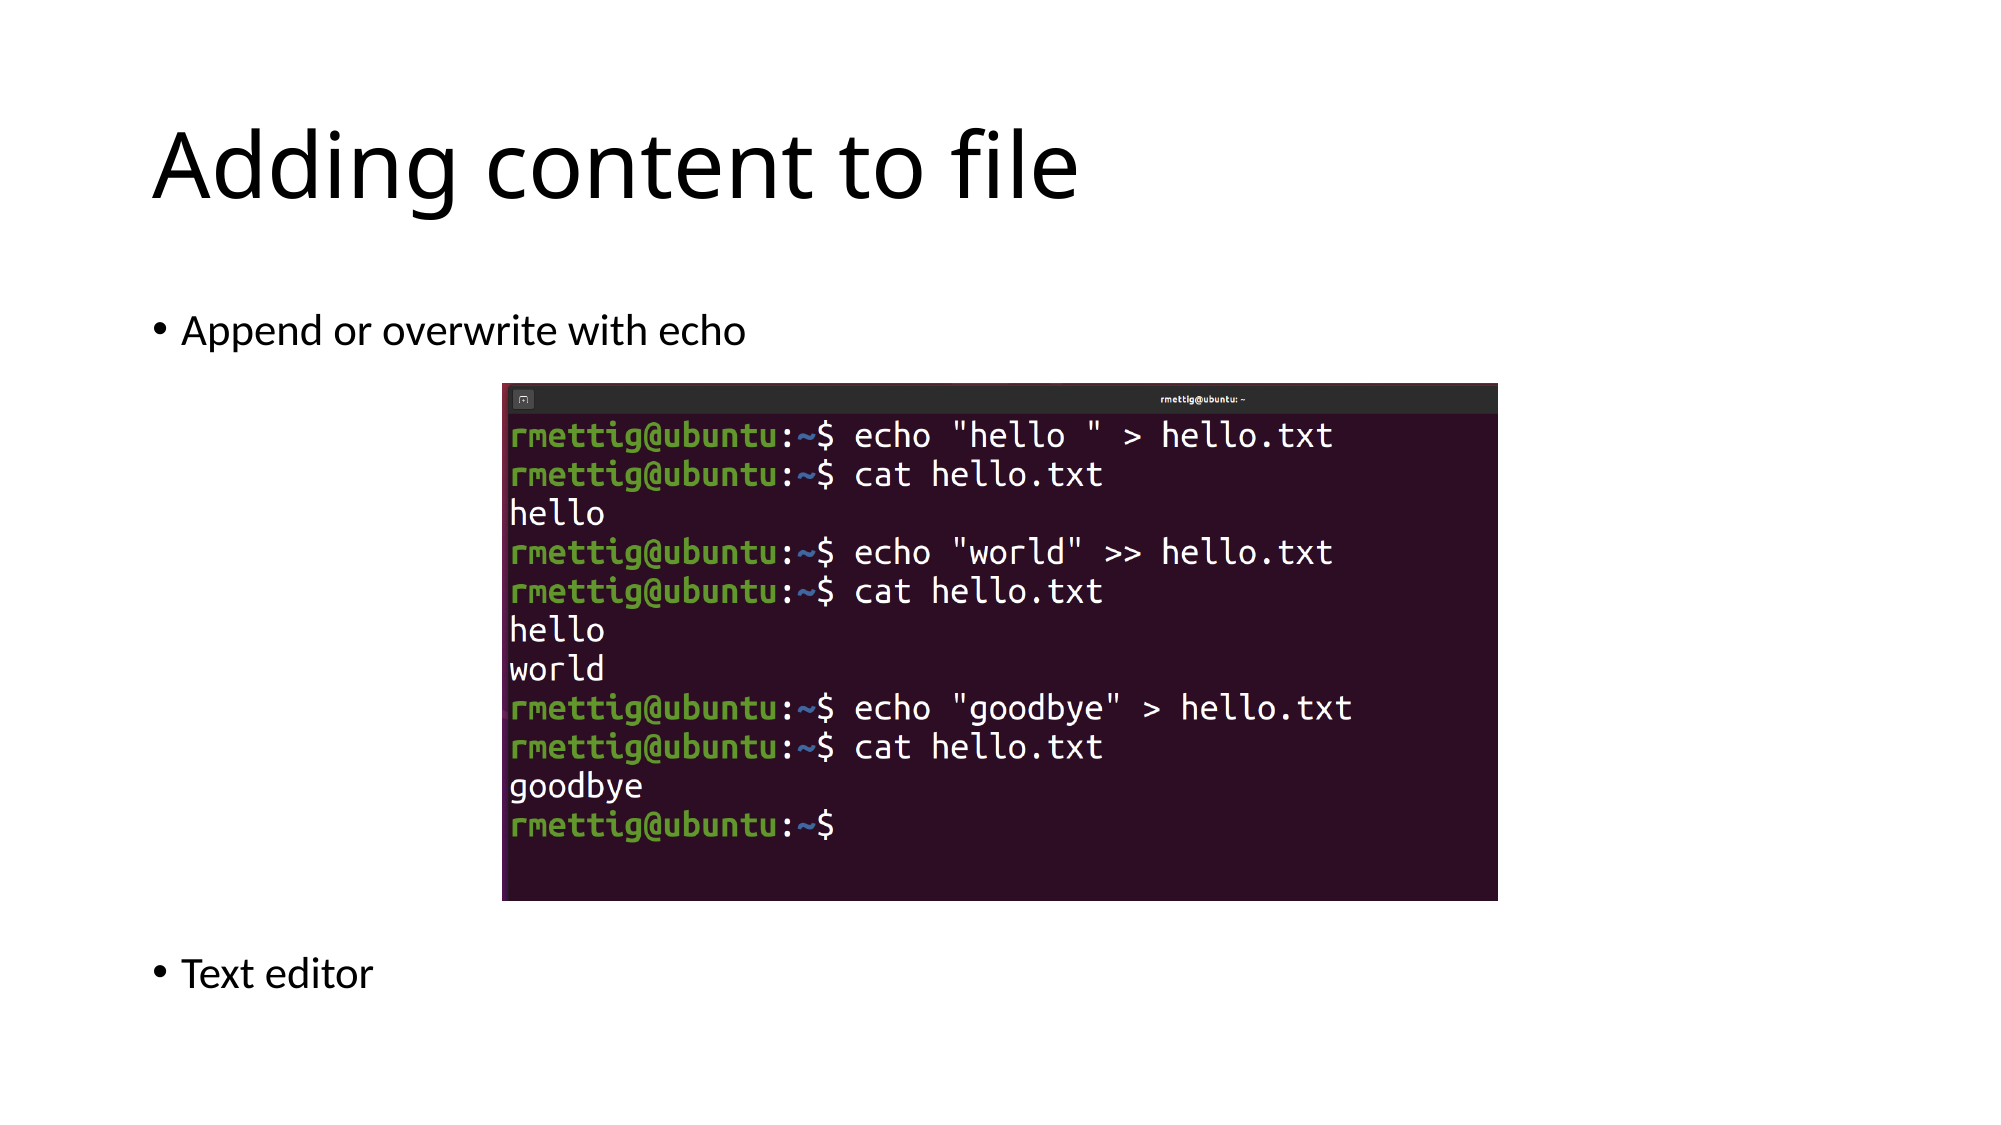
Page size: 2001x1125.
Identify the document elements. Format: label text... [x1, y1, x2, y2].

picture [502, 383, 1498, 901]
list Append or overwrite with echo Text editor [137, 299, 1863, 1014]
title Adding content to file [137, 59, 1863, 278]
